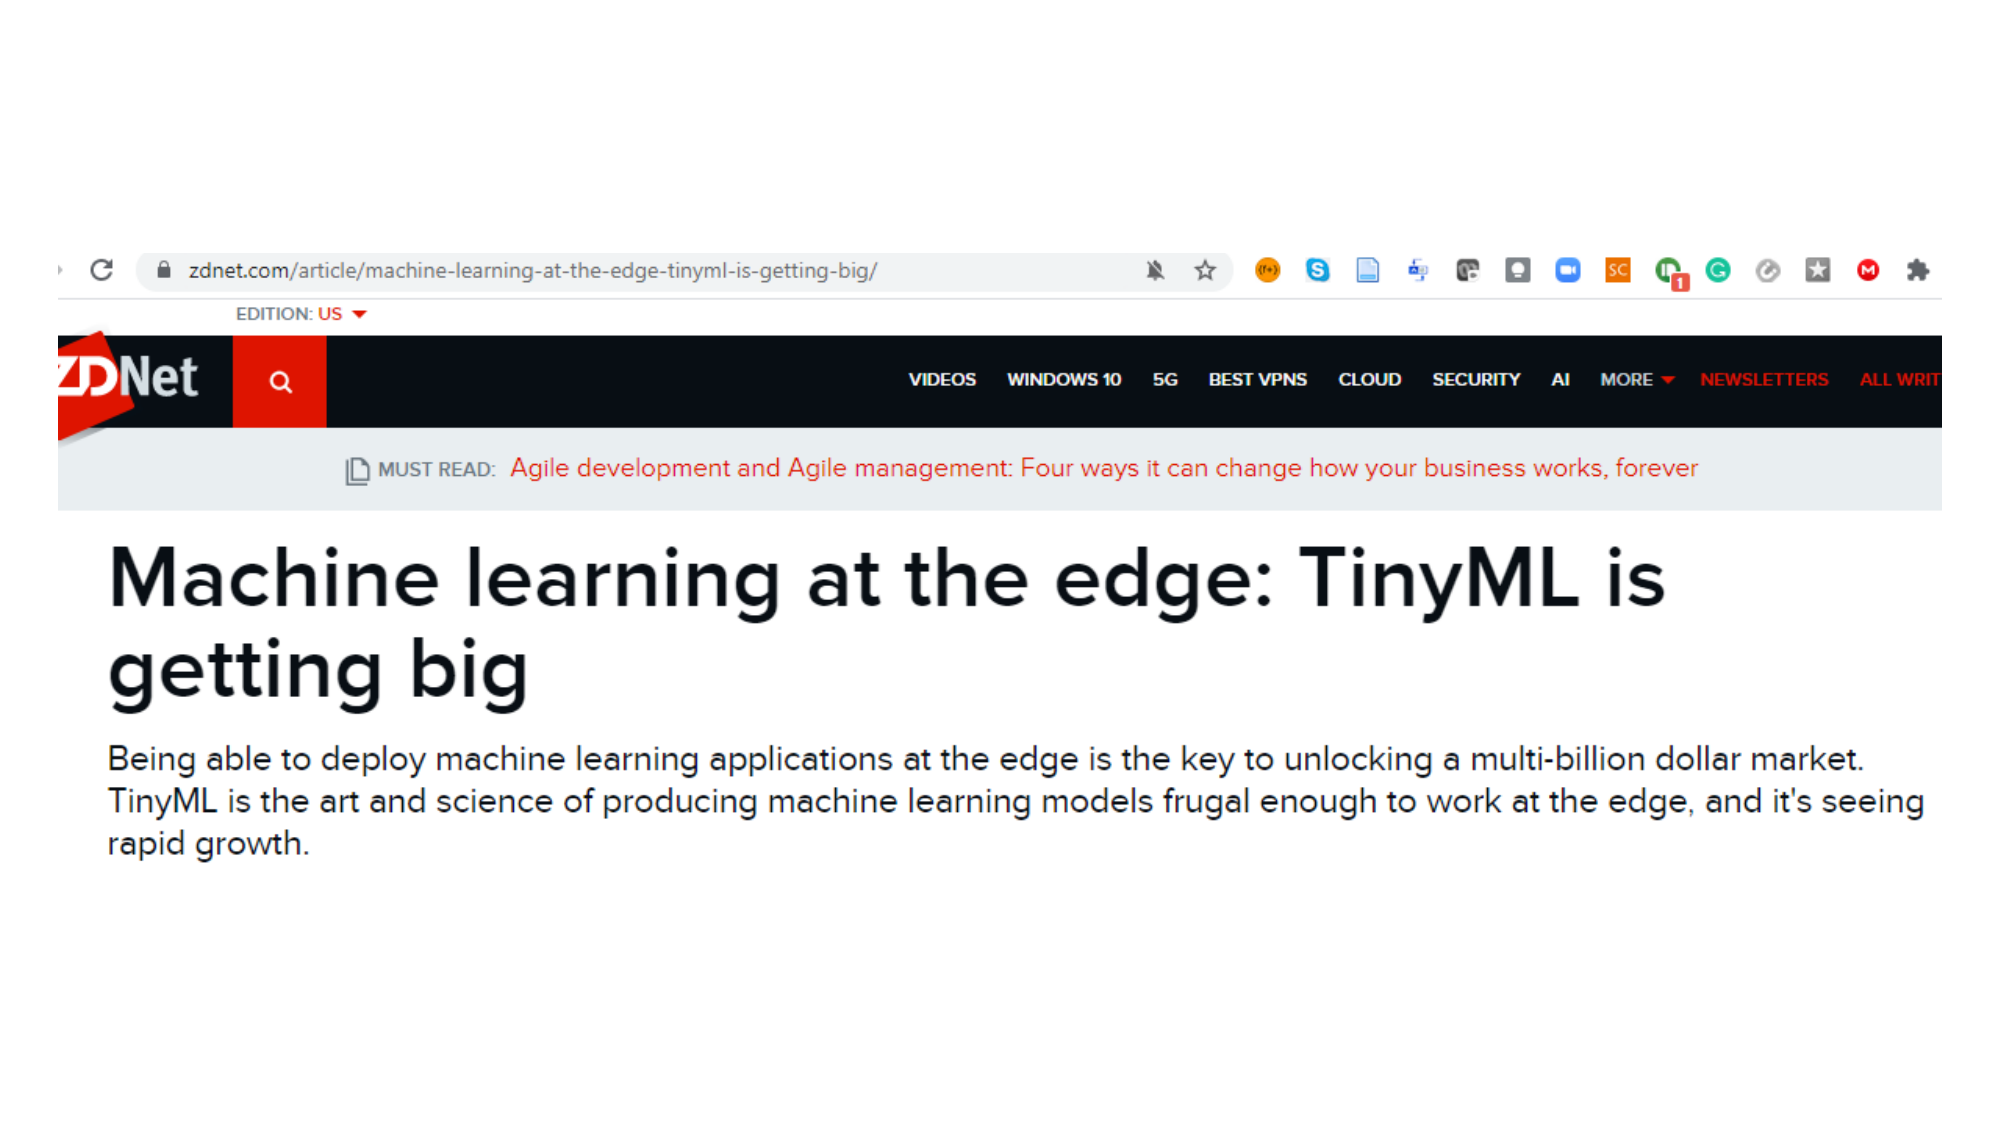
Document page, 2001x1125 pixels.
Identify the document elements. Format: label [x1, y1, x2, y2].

picture [58, 253, 1942, 872]
